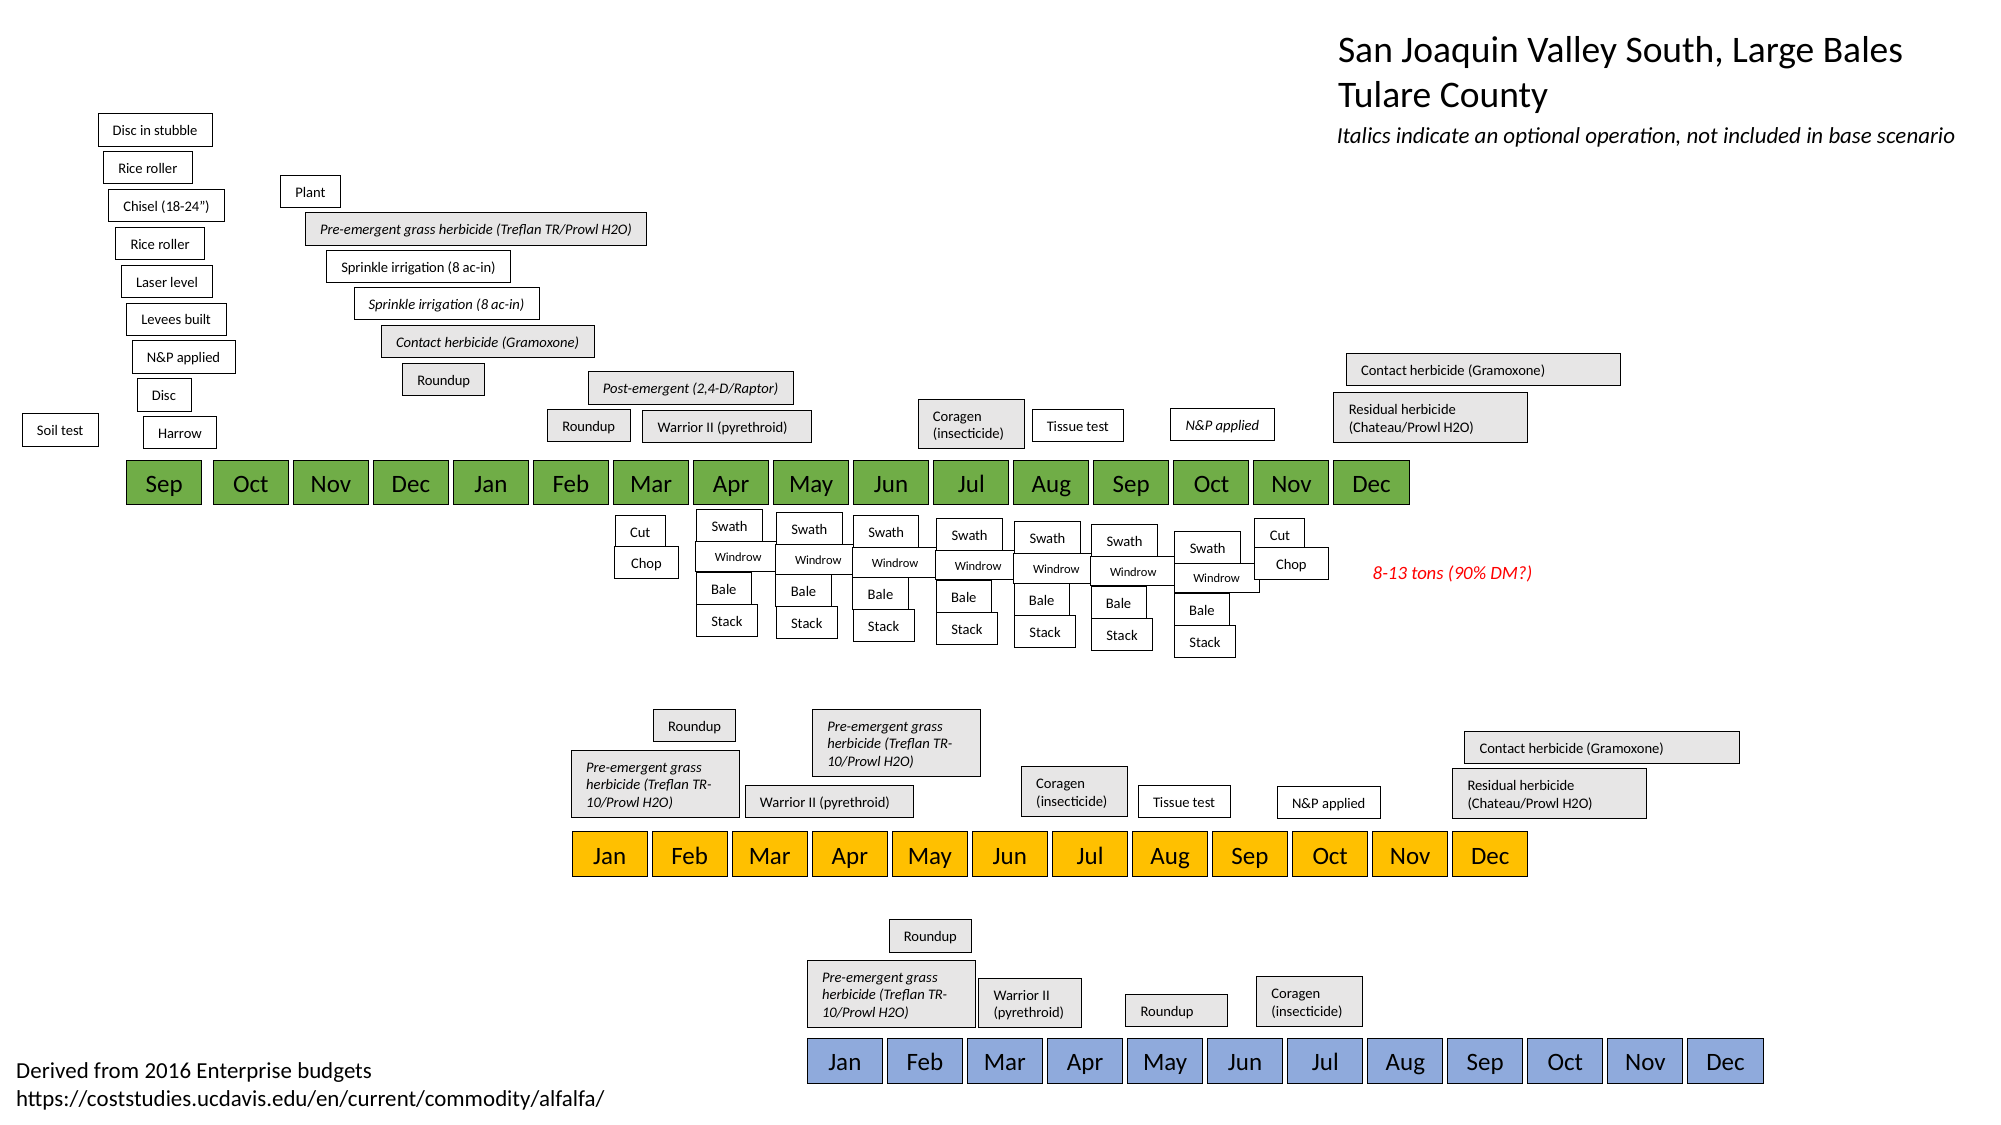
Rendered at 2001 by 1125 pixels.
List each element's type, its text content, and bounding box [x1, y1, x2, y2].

text_box Sep [126, 460, 202, 505]
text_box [775, 512, 861, 640]
text_box Sprinkle irrigation (8 ac-in) [326, 250, 511, 283]
text_box Pre-emergent grass herbicide (Treflan TR-10/Prowl H2O) [812, 709, 981, 777]
text_box Nov [293, 460, 369, 505]
text_box 8-13 tons (90% DM?) [1357, 553, 1548, 591]
text_box Warrior II (pyrethroid) [642, 410, 812, 443]
text_box Apr [693, 460, 769, 505]
text_box Roundup [889, 919, 972, 953]
text_box Jun [1207, 1038, 1283, 1084]
text_box Roundup [402, 363, 485, 396]
text_box Tissue test [1032, 409, 1124, 442]
text_box Jul [1052, 831, 1128, 877]
text_box Mar [613, 460, 689, 505]
text_box Jun [972, 831, 1048, 877]
text_box Italics indicate an optional operation, not included in base scenario [1322, 113, 1972, 156]
text_box Nov [1253, 460, 1329, 505]
text_box Jul [1287, 1038, 1363, 1084]
text_box Apr [812, 831, 888, 877]
text_box San Joaquin Valley South, Large Bales Tulare County [1323, 18, 1919, 113]
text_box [1173, 530, 1260, 658]
text_box Pre-emergent grass herbicide (Treflan TR-10/Prowl H2O) [807, 960, 976, 1028]
text_box Oct [1292, 831, 1368, 877]
text_box Jul [933, 460, 1009, 505]
text_box Mar [732, 831, 808, 877]
text_box Sep [1093, 460, 1169, 505]
text_box Soil test [22, 413, 99, 447]
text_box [1013, 521, 1099, 649]
text_box Apr [1047, 1038, 1123, 1084]
text_box Feb [533, 460, 609, 505]
text_box Roundup [1125, 994, 1228, 1027]
text_box Levees built [126, 303, 227, 336]
text_box Aug [1013, 460, 1089, 505]
text_box N&P applied [1277, 786, 1381, 819]
text_box Oct [1173, 460, 1249, 505]
text_box Residual herbicide (Chateau/Prowl H2O) [1333, 392, 1528, 443]
text_box Derived from 2016 Enterprise budgets https://coststudies.ucdavis.edu/en/current/commodity/alfalfa/ [1, 1048, 621, 1119]
text_box Post-emergent (2,4-D/Raptor) [588, 371, 794, 405]
text_box Tissue test [1138, 785, 1231, 818]
text_box Roundup [547, 409, 631, 442]
text_box N&P applied [1170, 408, 1275, 441]
text_box Coragen (insecticide) [1256, 976, 1363, 1027]
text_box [852, 515, 938, 643]
text_box May [1127, 1038, 1203, 1084]
text_box Harrow [143, 416, 217, 449]
text_box Oct [1527, 1038, 1603, 1084]
text_box Residual herbicide (Chateau/Prowl H2O) [1452, 768, 1647, 819]
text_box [614, 515, 679, 579]
text_box May [773, 460, 849, 505]
text_box Pre-emergent grass herbicide (Treflan TR-10/Prowl H2O) [571, 750, 740, 818]
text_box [695, 509, 781, 637]
text_box Dec [1333, 460, 1410, 505]
text_box Chisel (18-24”) [108, 189, 225, 222]
text_box Warrior II (pyrethroid) [745, 785, 914, 818]
text_box Rice roller [115, 227, 205, 260]
text_box Jan [453, 460, 529, 505]
text_box Contact herbicide (Gramoxone) [381, 325, 595, 358]
text_box Contact herbicide (Gramoxone) [1346, 353, 1621, 386]
text_box May [892, 831, 968, 877]
text_box Aug [1367, 1038, 1443, 1084]
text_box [1090, 523, 1176, 651]
text_box Roundup [653, 709, 736, 742]
text_box Nov [1607, 1038, 1683, 1084]
text_box Jun [853, 460, 929, 505]
text_box Warrior II (pyrethroid) [978, 978, 1082, 1028]
text_box Disc in stubble [98, 113, 213, 147]
text_box N&P applied [132, 340, 236, 374]
text_box Disc [137, 378, 192, 412]
text_box Coragen (insecticide) [1021, 766, 1128, 817]
text_box Feb [652, 831, 728, 877]
text_box Mar [967, 1038, 1043, 1084]
text_box Sep [1447, 1038, 1523, 1084]
text_box Jan [572, 831, 648, 877]
text_box Feb [887, 1038, 963, 1084]
text_box Pre-emergent grass herbicide (Treflan TR/Prowl H2O) [305, 212, 647, 246]
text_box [935, 517, 1021, 645]
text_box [1254, 517, 1329, 581]
text_box Dec [1687, 1038, 1764, 1084]
text_box Contact herbicide (Gramoxone) [1464, 731, 1740, 764]
text_box Oct [213, 460, 289, 505]
text_box Rice roller [103, 151, 193, 184]
text_box Jan [807, 1038, 883, 1084]
text_box Nov [1372, 831, 1448, 877]
text_box Dec [373, 460, 449, 505]
text_box Plant [280, 175, 341, 208]
text_box Sep [1212, 831, 1288, 877]
text_box Laser level [121, 265, 213, 298]
text_box Sprinkle irrigation (8 ac-in) [354, 287, 540, 320]
text_box Aug [1132, 831, 1208, 877]
text_box Coragen (insecticide) [918, 399, 1025, 449]
text_box Dec [1452, 831, 1528, 877]
